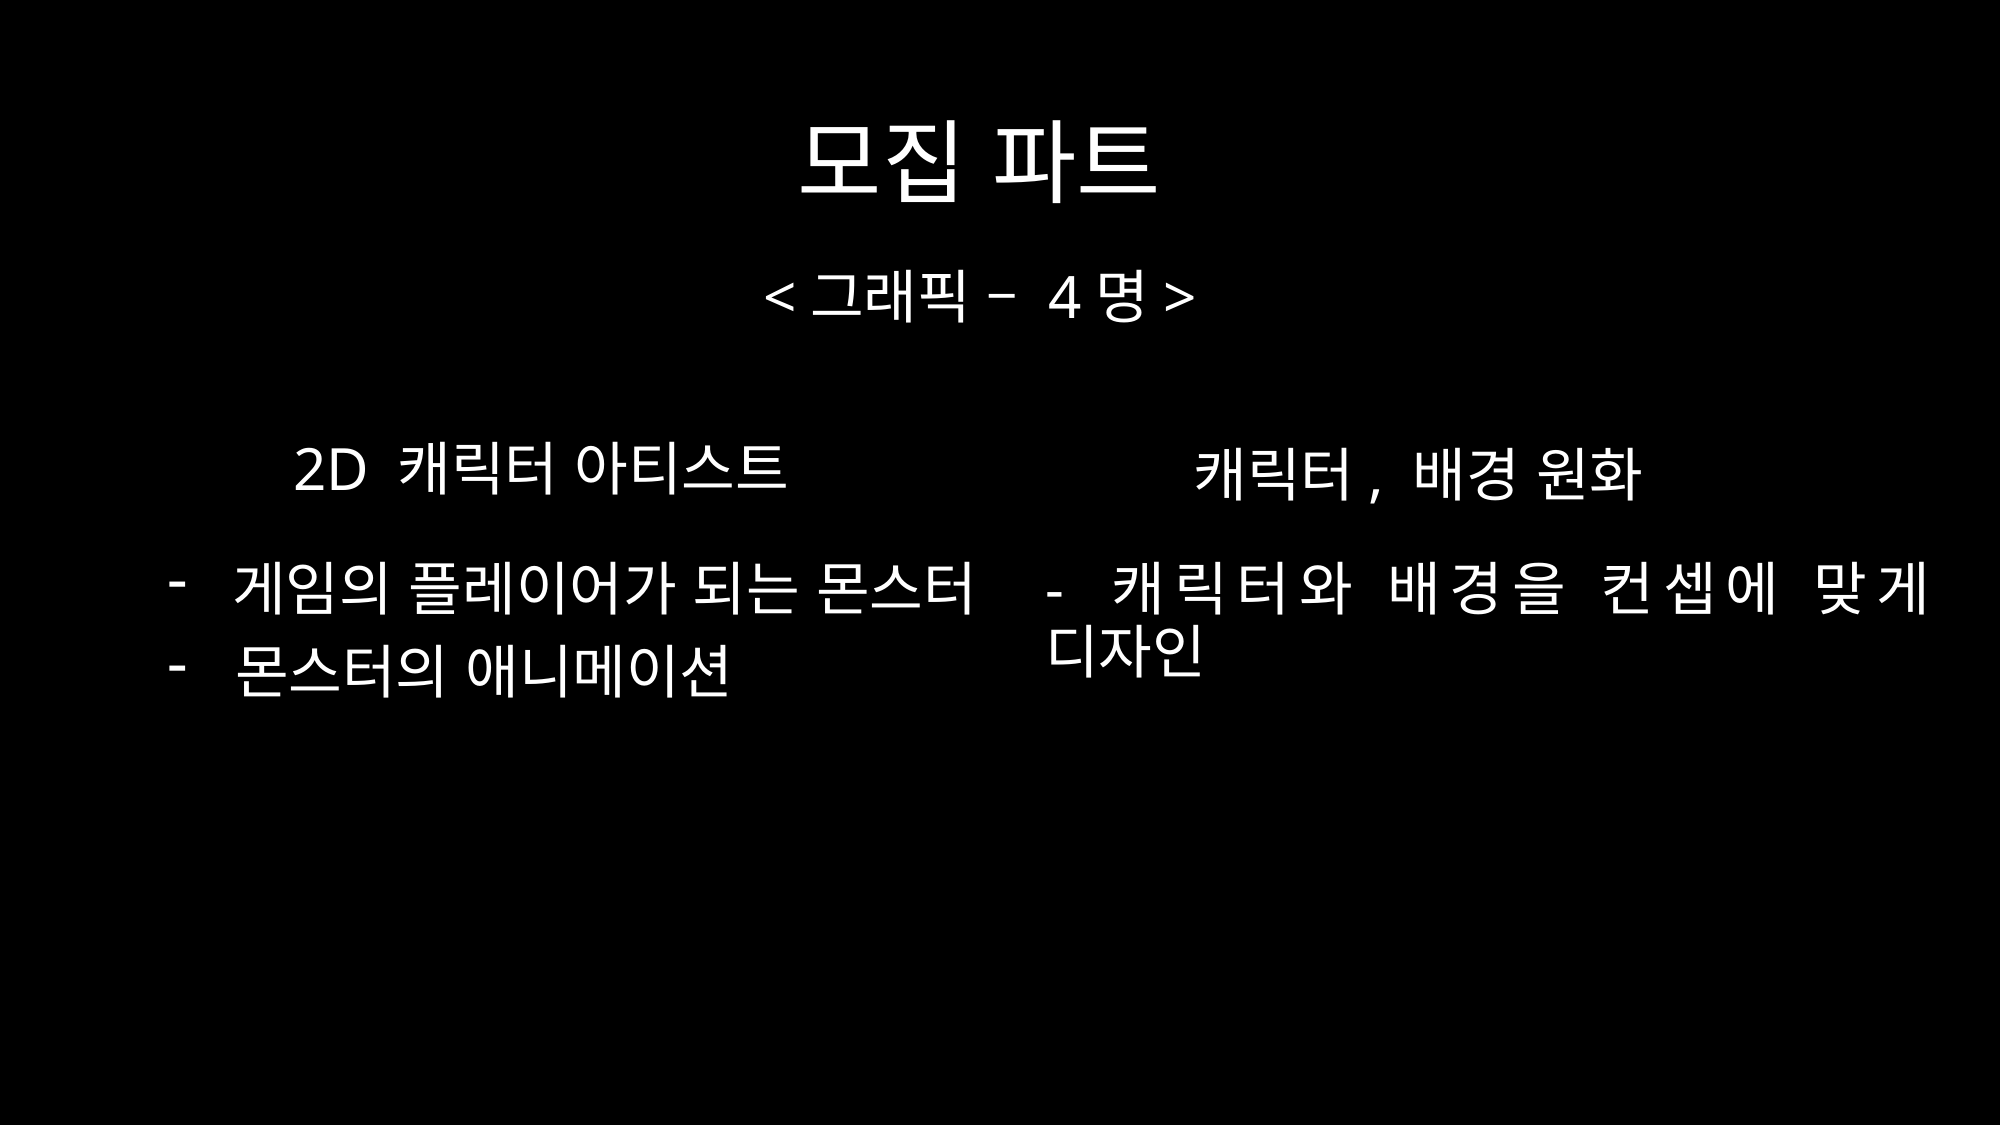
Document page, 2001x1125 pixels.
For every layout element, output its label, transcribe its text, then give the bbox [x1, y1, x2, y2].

title 모집 파트 [117, 58, 1843, 276]
text_box - 캐릭터와 배경을 컨셉에 맞게 디자인 [1030, 552, 1946, 993]
text_box 2D 캐릭터 아티스트 [265, 408, 817, 535]
list <그래픽 – 4명> [540, 260, 1419, 352]
text_box 게임의 플레이어가 되는 몬스터 몬스터의 애니메이션 [152, 552, 1000, 993]
text_box 캐릭터, 배경 원화 [1143, 414, 1694, 542]
